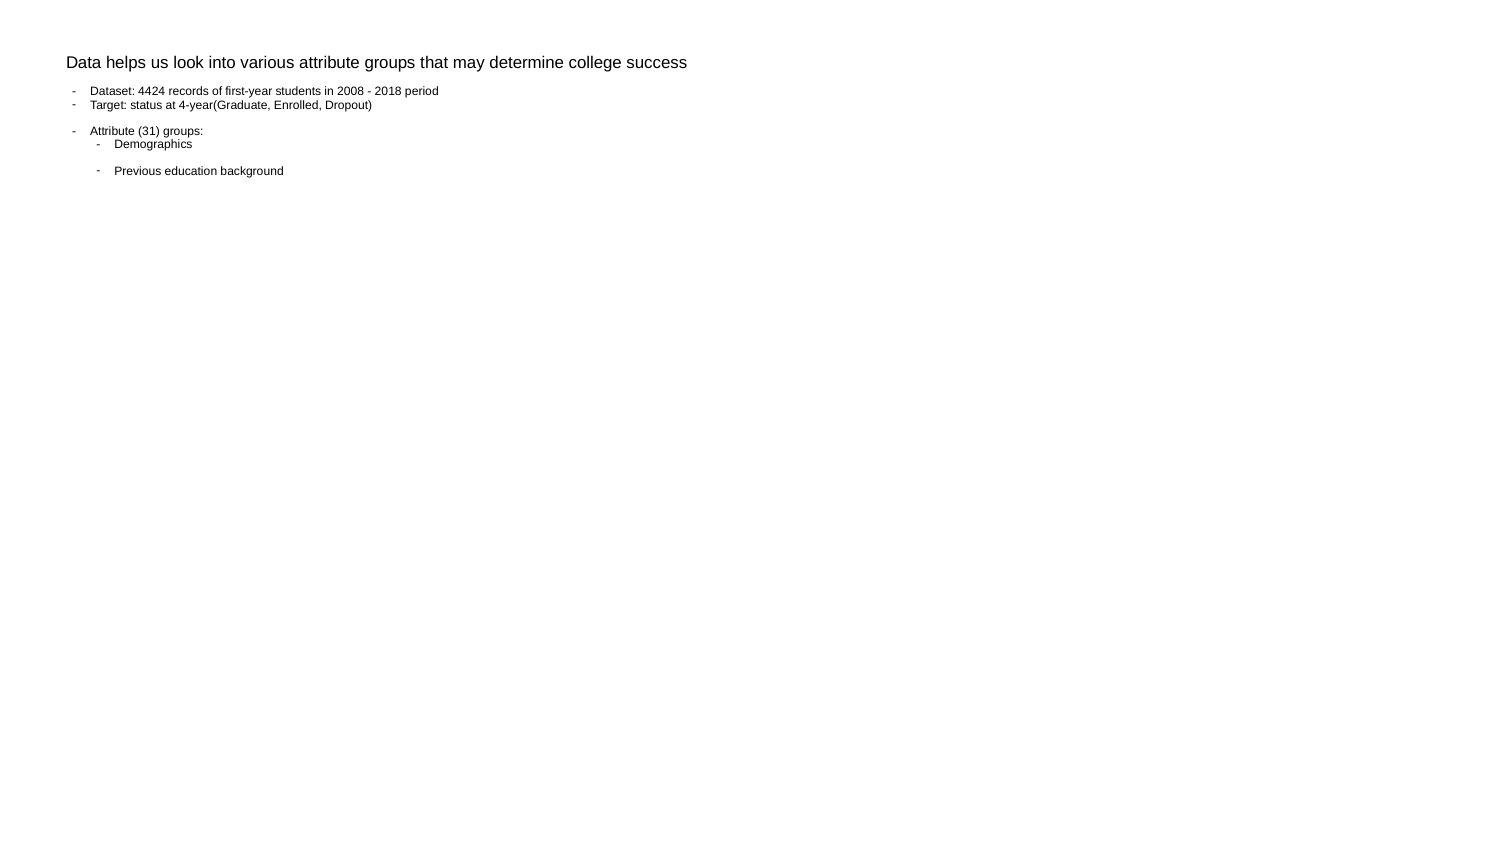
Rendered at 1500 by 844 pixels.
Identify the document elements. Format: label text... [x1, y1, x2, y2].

title Data helps us look into various attribute groups that may determine college success Dataset: 4424 records of first-year students in 2008 - 2018 period Target: status at 4-year(Graduate, Enrolled, Dropout) Attribute (31) groups: Demographics Previous education background [51, 38, 1449, 194]
